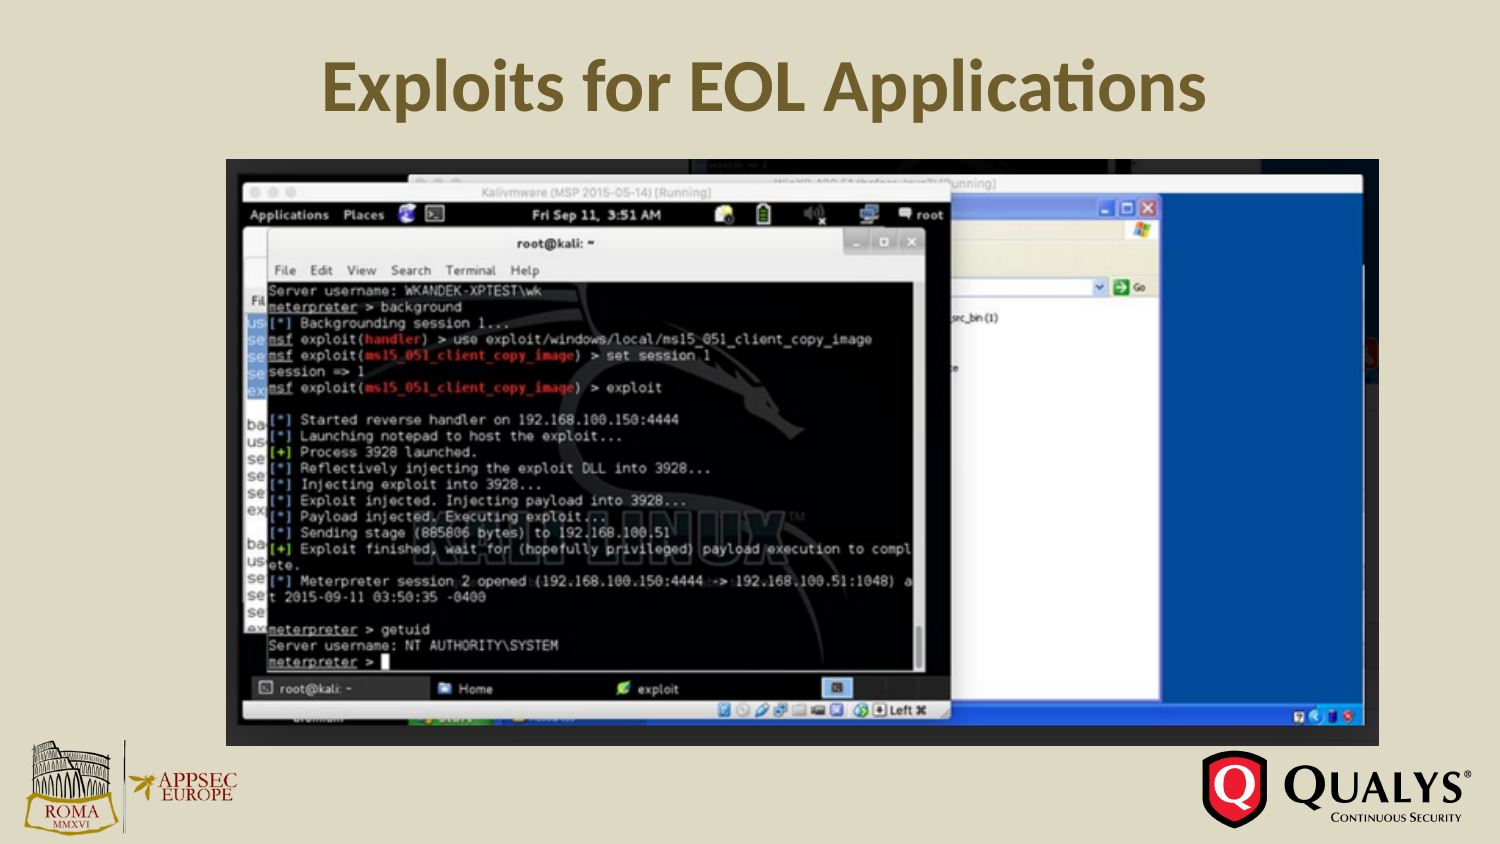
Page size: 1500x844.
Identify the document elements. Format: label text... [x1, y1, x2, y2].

title Exploits for EOL Applications [30, 11, 1500, 152]
picture [0, 159, 1379, 844]
picture [1202, 750, 1472, 829]
